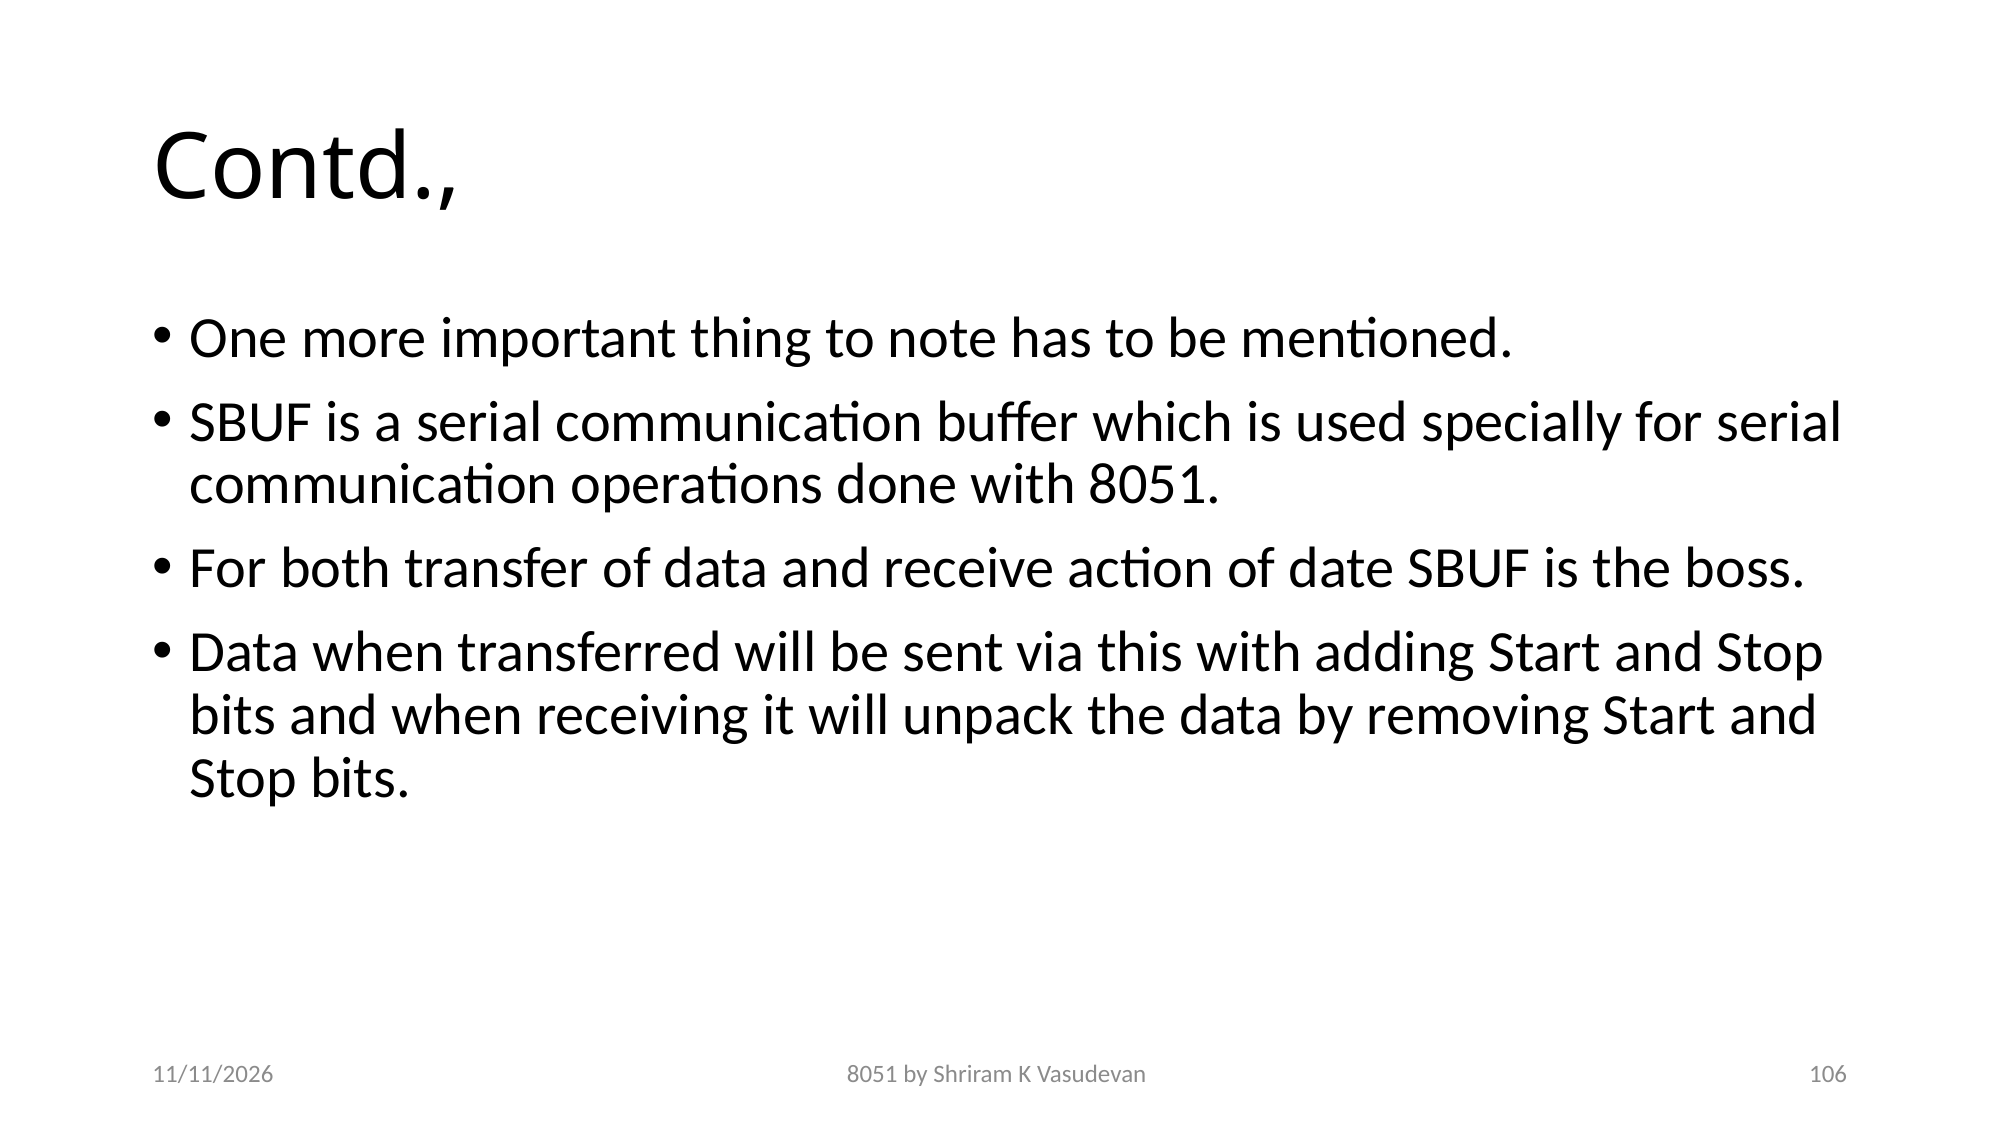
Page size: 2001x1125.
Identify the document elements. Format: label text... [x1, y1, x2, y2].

footer 8051 by Shriram K Vasudevan [662, 1042, 1338, 1103]
list One more important thing to note has to be mentioned. SBUF is a serial communication buffer which is used specially for serial communication operations done with 8051. For both transfer of data and receive action of date SBUF is the boss. Data when transferred will be sent via this with adding Start and Stop bits and when receiving it will unpack the data by removing Start and Stop bits. [137, 299, 1863, 1014]
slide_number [137, 1042, 588, 1103]
title Contd., [137, 59, 1863, 278]
slide_number 106 [1412, 1042, 1863, 1103]
